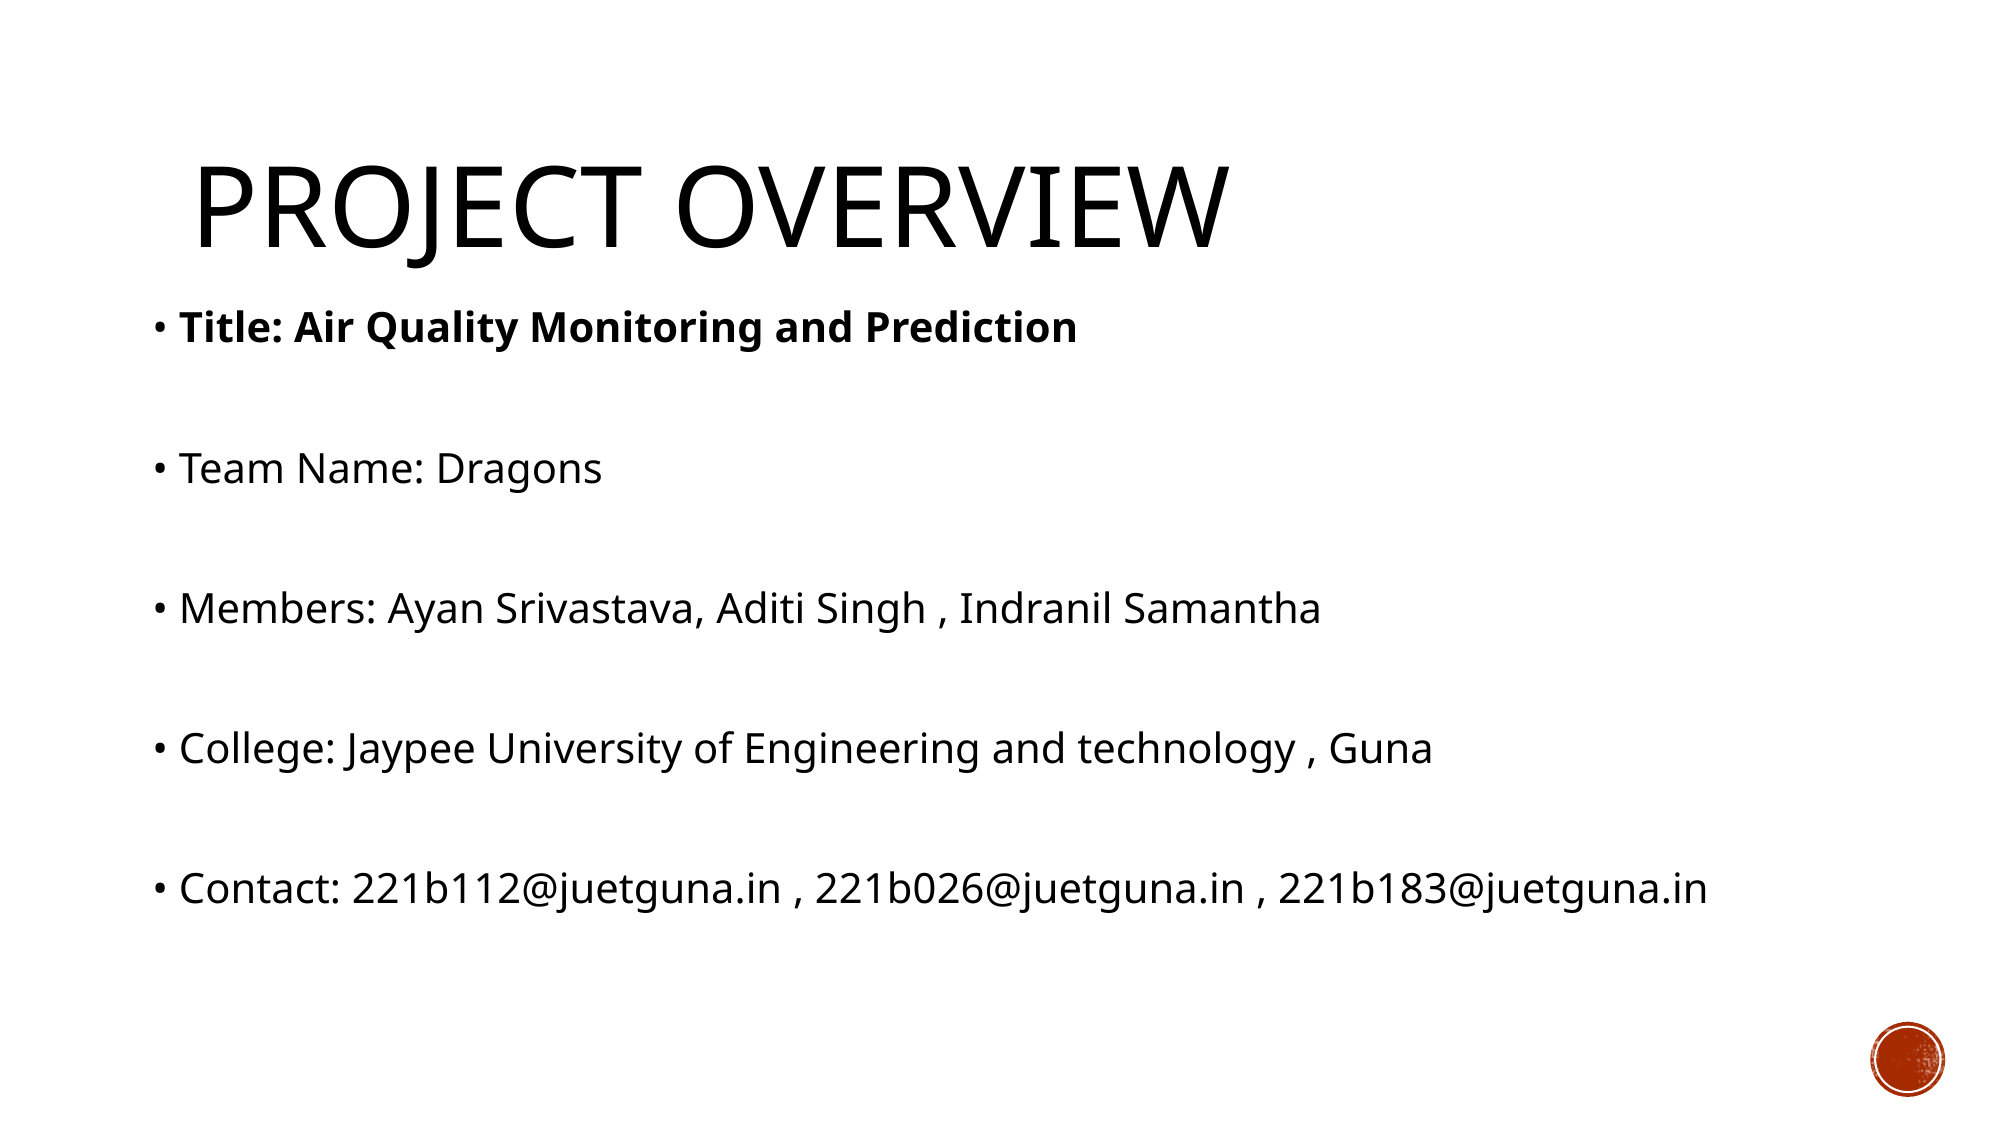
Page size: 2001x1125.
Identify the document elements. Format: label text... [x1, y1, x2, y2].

title Project Overview [175, 79, 1826, 299]
list • Title: Air Quality Monitoring and Prediction • Team Name: Dragons • Members: Ayan Srivastava, Aditi Singh , Indranil Samantha • College: Jaypee University of Engineering and technology , Guna • Contact: 221b112@juetguna.in , 221b026@juetguna.in , 221b183@juetguna.in [137, 299, 1982, 1014]
